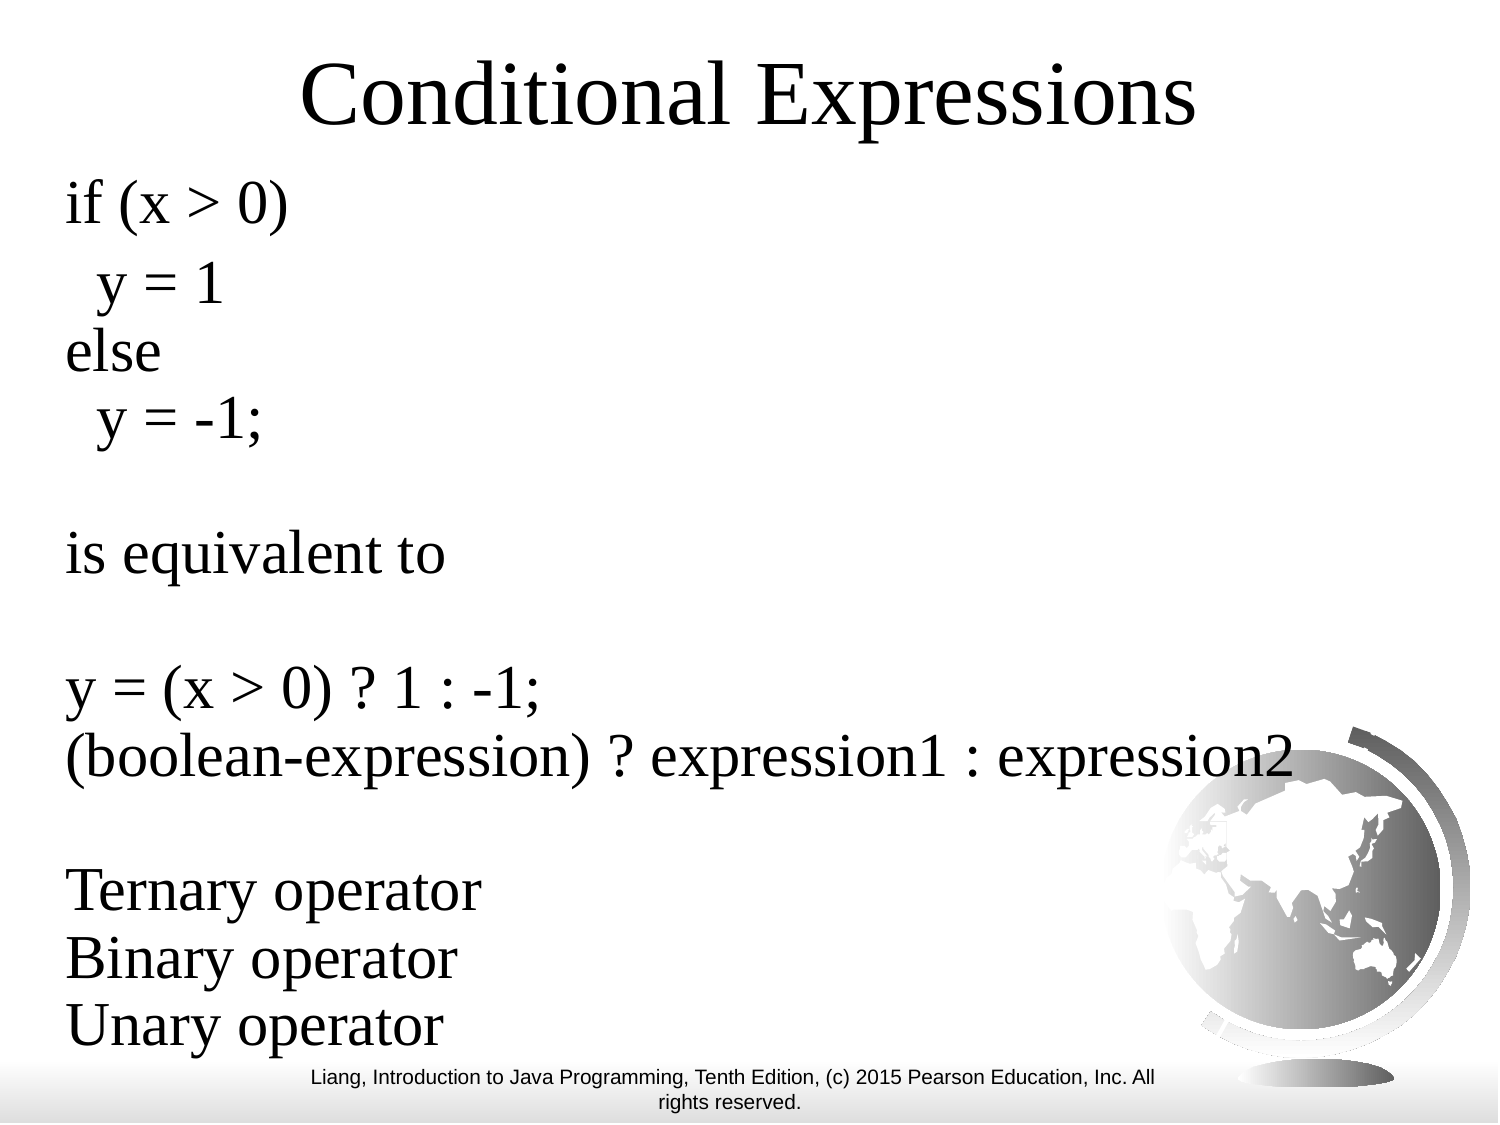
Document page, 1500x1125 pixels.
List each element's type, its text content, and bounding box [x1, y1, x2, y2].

title Conditional Expressions [112, 37, 1388, 138]
list if (x > 0) y = 1 else y = -1; is equivalent to y = (x > 0) ? 1 : -1; (boolean-expression) ? expression1 : expression2 Ternary operator Binary operator Unary operator [50, 162, 1450, 1038]
slide_number [1074, 1049, 1388, 1125]
